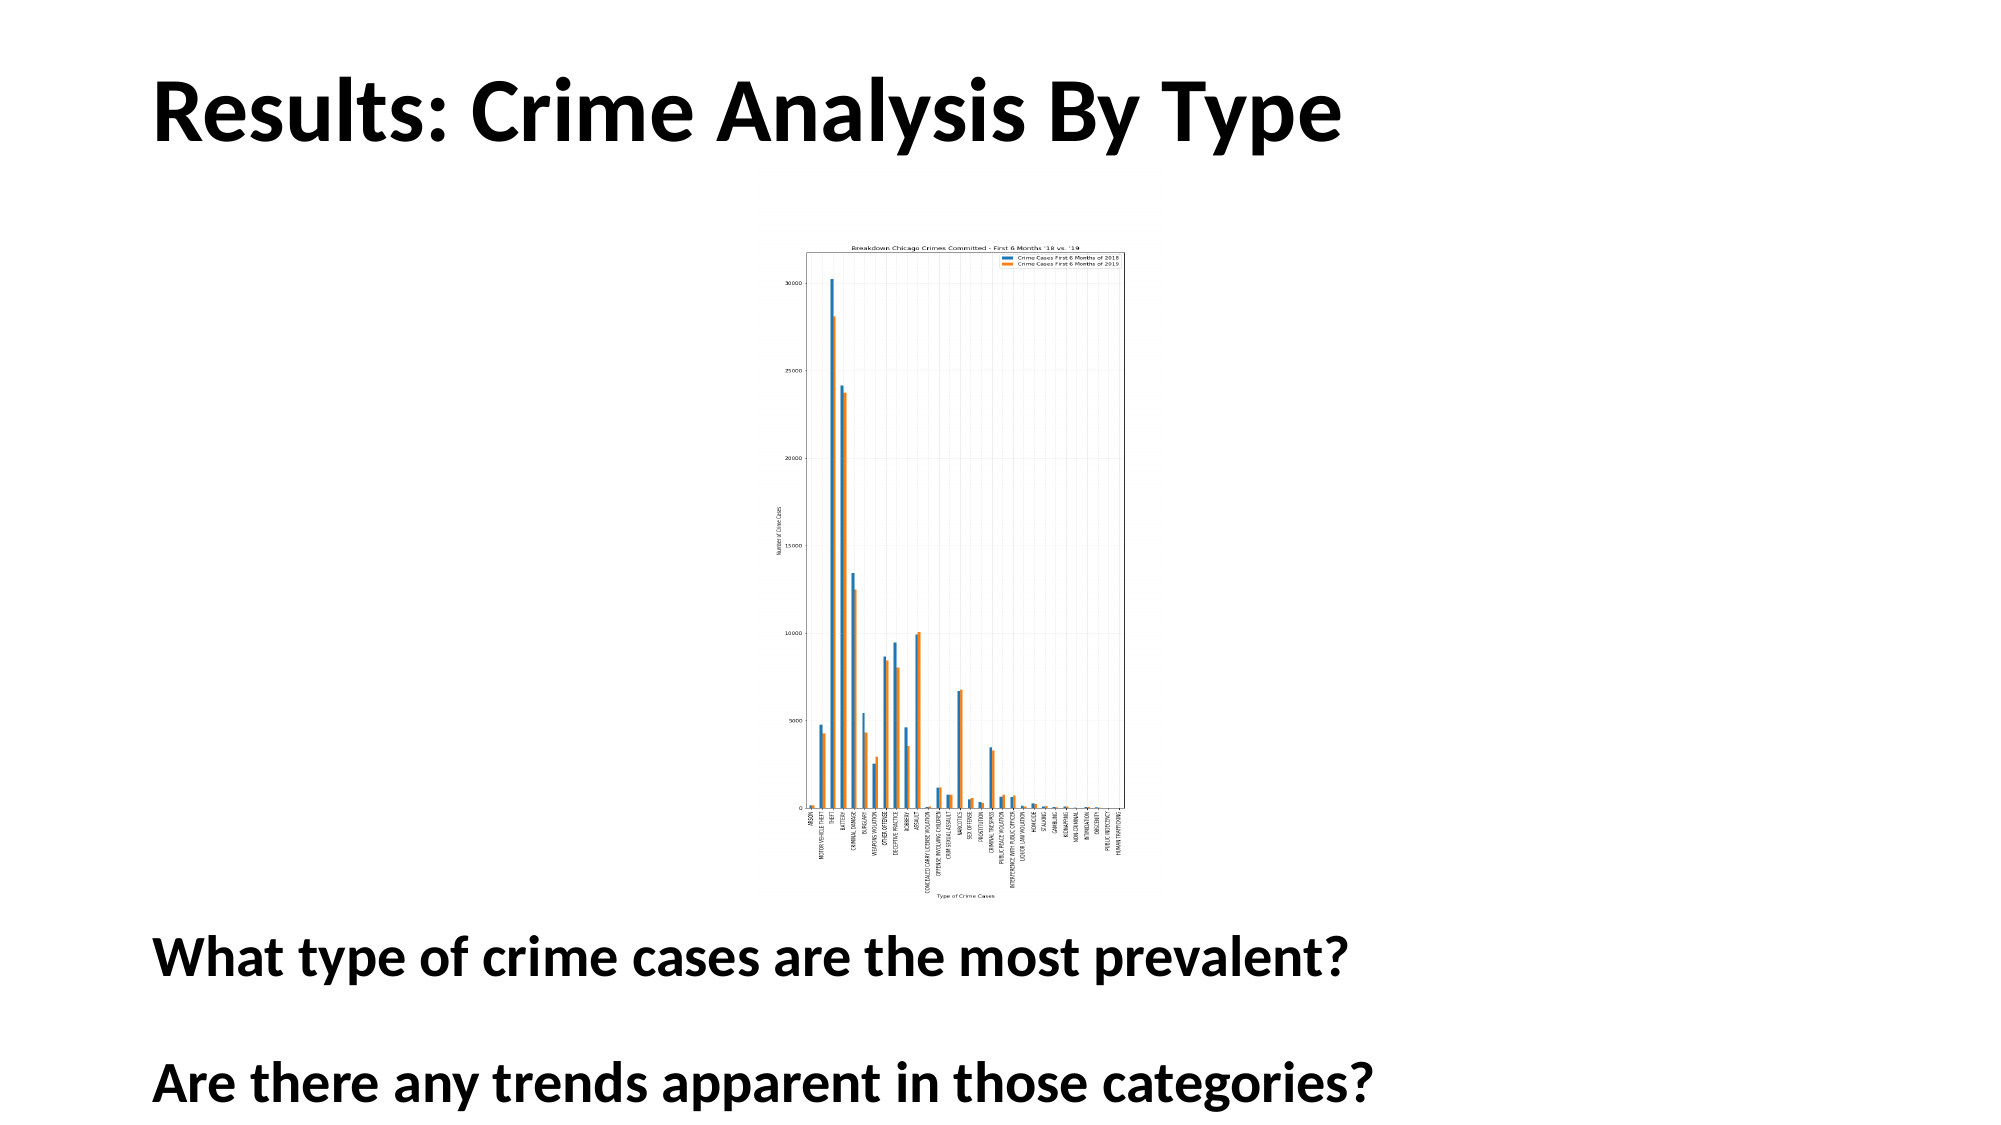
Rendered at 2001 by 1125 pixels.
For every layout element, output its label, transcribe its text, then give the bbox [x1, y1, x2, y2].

title Results: Crime Analysis By Type [137, 3, 1863, 221]
picture [755, 164, 1165, 900]
list What type of crime cases are the most prevalent? Are there any trends apparent in those categories? [137, 876, 1863, 1122]
